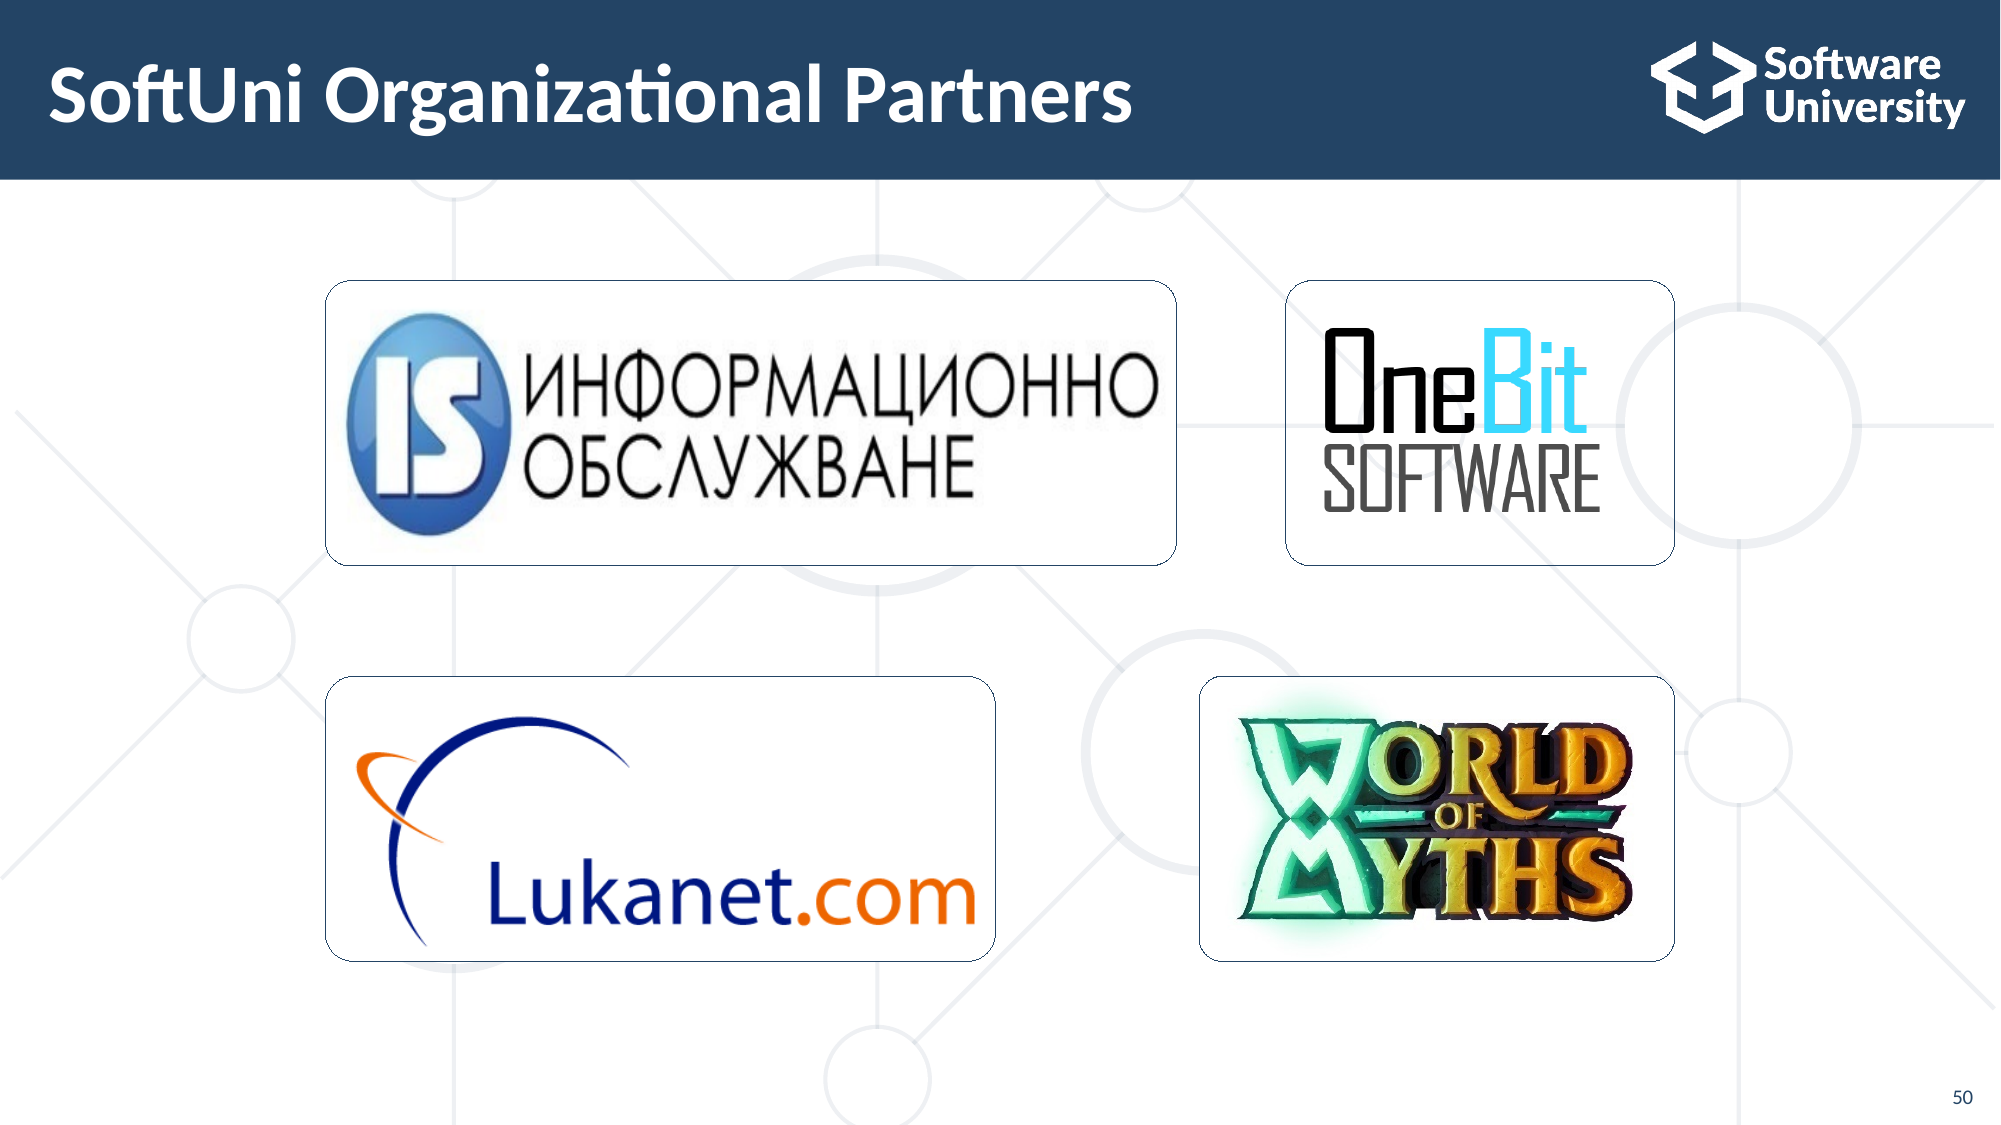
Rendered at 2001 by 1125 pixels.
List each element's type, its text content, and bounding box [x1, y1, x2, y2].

title SoftUni Organizational Partners [31, 16, 1625, 162]
picture [1651, 41, 1966, 134]
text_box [325, 280, 1675, 962]
slide_number 50 [1927, 1067, 1989, 1117]
